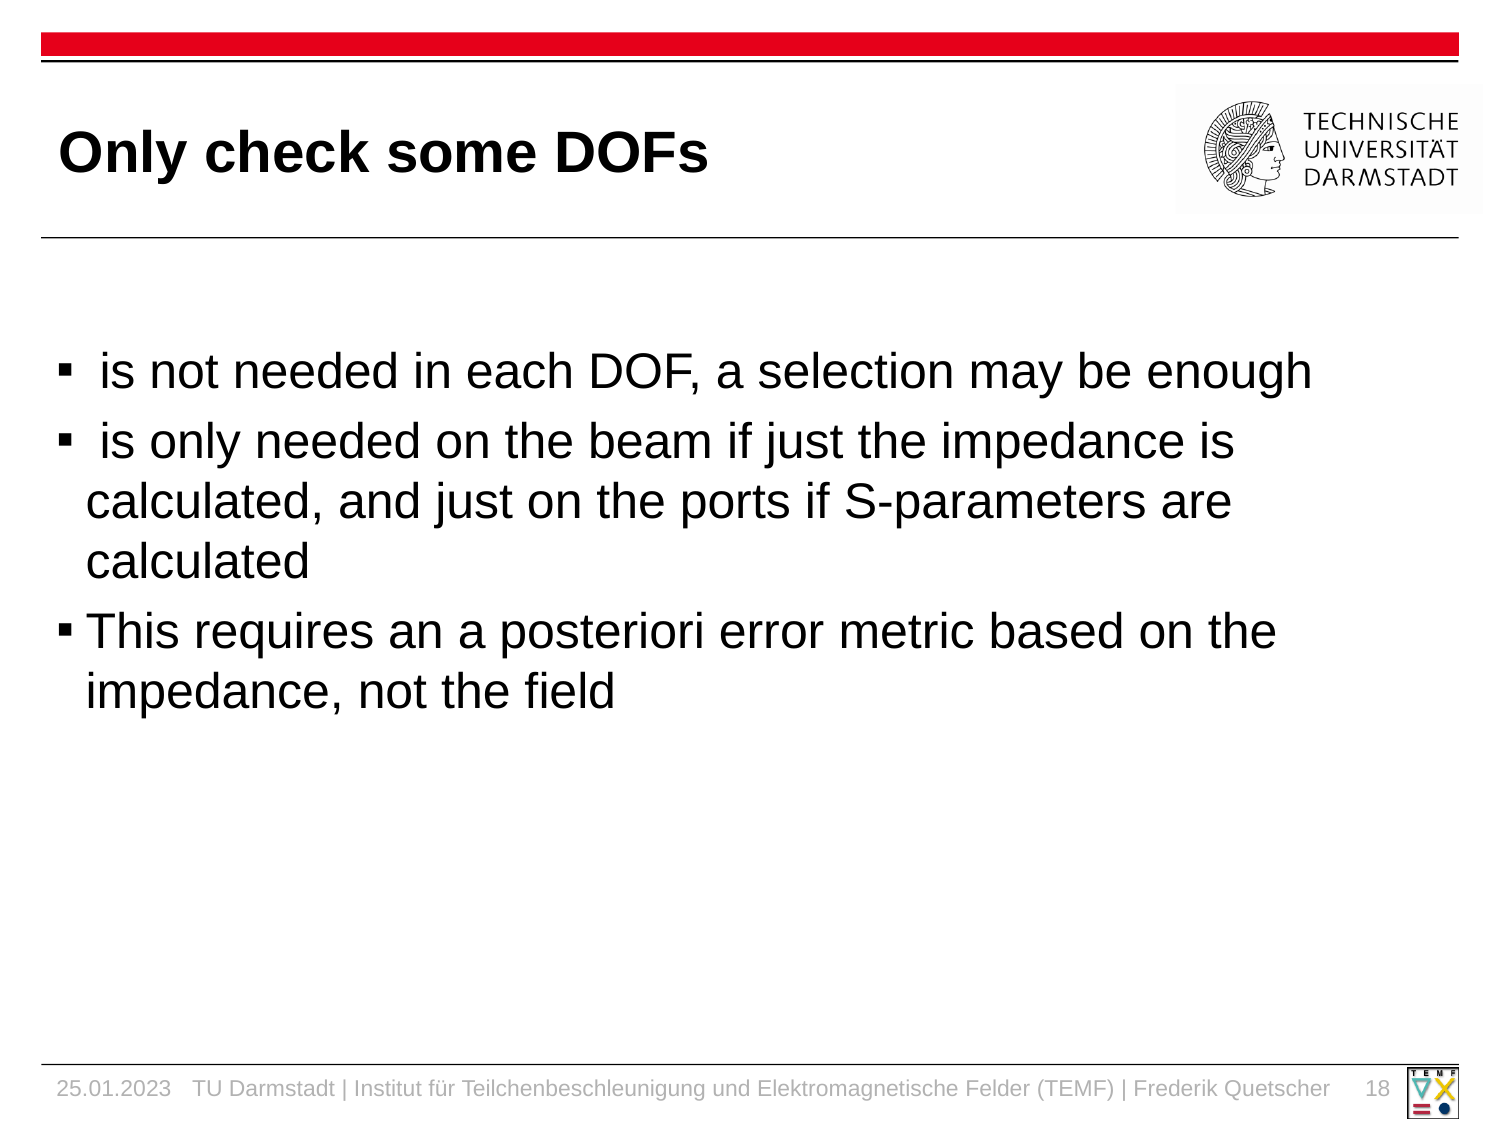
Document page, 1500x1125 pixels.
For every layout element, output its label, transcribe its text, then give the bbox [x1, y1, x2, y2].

title Only check some DOFs [58, 79, 1188, 218]
slide_number 18 [1359, 1057, 1406, 1118]
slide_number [41, 1057, 189, 1118]
footer TU Darmstadt | Institut für Teilchenbeschleunigung und Elektromagnetische Felder (TEMF) | Frederik Quetscher [189, 1057, 1359, 1118]
picture [1407, 1067, 1459, 1119]
picture [1188, 84, 1483, 214]
